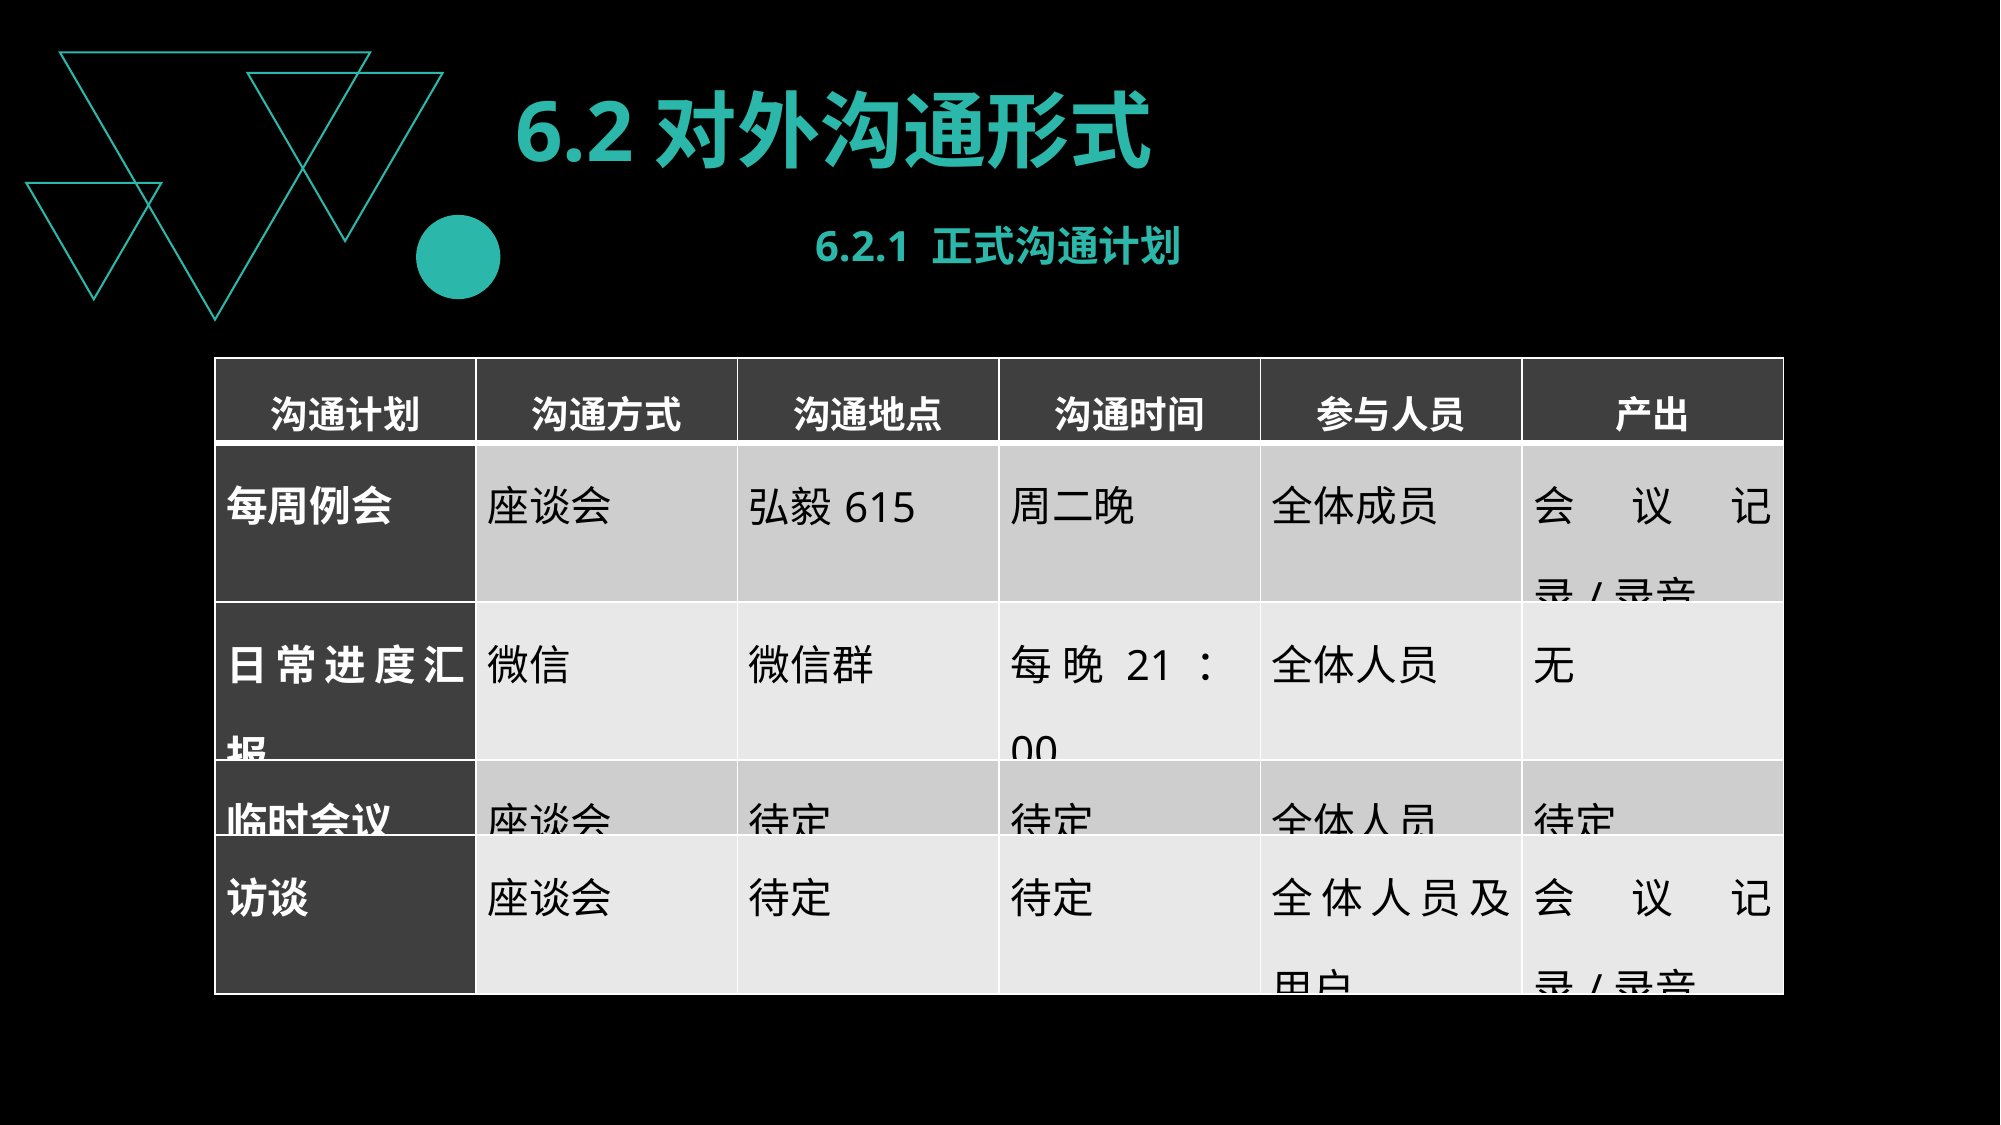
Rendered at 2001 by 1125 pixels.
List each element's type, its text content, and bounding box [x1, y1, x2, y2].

text_box [58, 51, 372, 322]
text_box [24, 181, 164, 302]
table_cell 全体人员 [1261, 603, 1521, 759]
table_cell 访谈 [216, 836, 475, 993]
table_cell 待定 [1000, 761, 1260, 834]
table_cell 全体人员及用户 [1261, 836, 1521, 993]
text_box [245, 71, 445, 244]
text_box [415, 213, 502, 301]
table_cell 座谈会 [477, 446, 737, 601]
table_header 参与人员 [1261, 359, 1521, 440]
table_cell 会议记录/录音 [1523, 446, 1783, 601]
text_box 6.2对外沟通形式 6.2.1 正式沟通计划 [500, 71, 1354, 286]
table_cell 座谈会 [477, 761, 737, 834]
table_cell 待定 [738, 836, 998, 993]
table_cell 日常进度汇报 [216, 603, 475, 759]
table_cell 待定 [1523, 761, 1783, 834]
table_cell 会议记录/录音 [1523, 836, 1783, 993]
table_cell 无 [1523, 603, 1783, 759]
table_cell 微信群 [738, 603, 998, 759]
table_cell 临时会议 [216, 761, 475, 834]
table_cell 待定 [1000, 836, 1260, 993]
table_cell 周二晚 [1000, 446, 1260, 601]
table_header 产出 [1523, 359, 1783, 440]
table_header 沟通时间 [1000, 359, 1260, 440]
table_cell 每晚21：00 [1000, 603, 1260, 759]
table_cell 每周例会 [216, 446, 475, 601]
table_header 沟通方式 [477, 359, 737, 440]
table_cell 待定 [738, 761, 998, 834]
table_cell 全体人员 [1261, 761, 1521, 834]
table_cell 座谈会 [477, 836, 737, 993]
table_cell 微信 [477, 603, 737, 759]
table_header 沟通计划 [216, 359, 475, 440]
table_cell 弘毅615 [738, 446, 998, 601]
table_cell 全体成员 [1261, 446, 1521, 601]
table_header 沟通地点 [738, 359, 998, 440]
